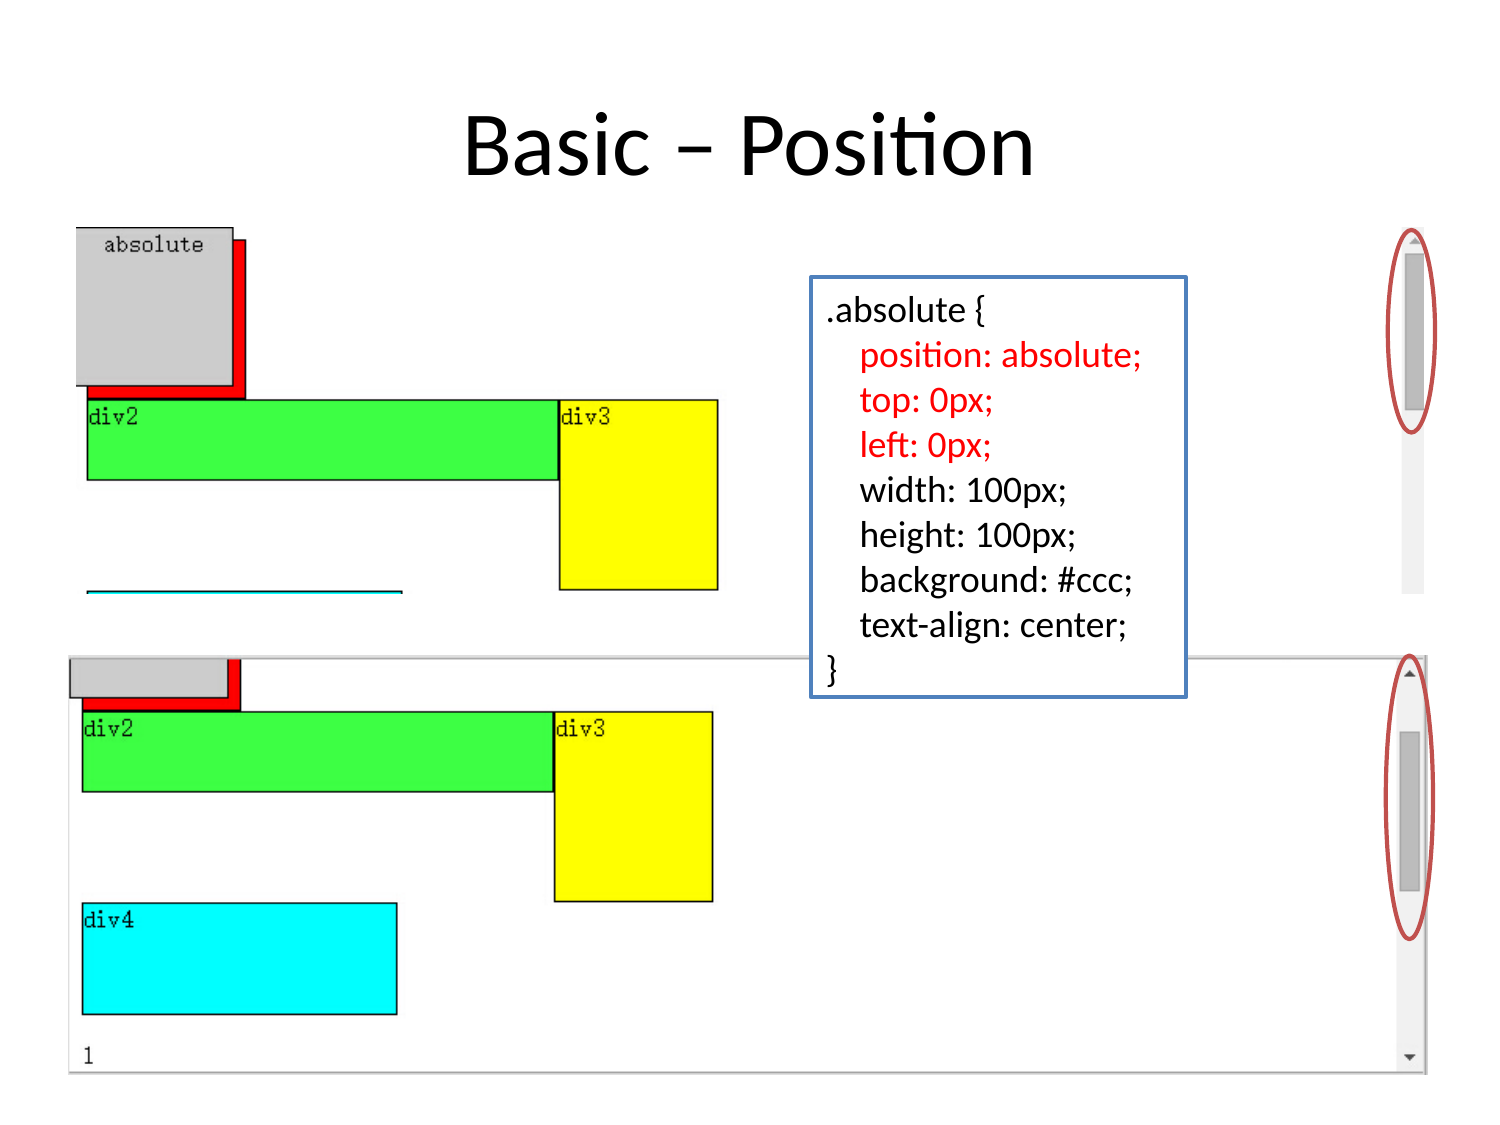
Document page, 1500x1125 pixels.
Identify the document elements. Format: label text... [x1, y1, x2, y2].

text_box .absolute { position: absolute; top: 0px; left: 0px; width: 100px; height: 100px; background: #ccc; text-align: center; } [809, 602, 1188, 654]
picture [68, 655, 1428, 1075]
picture [76, 227, 1424, 594]
title Basic – Position [75, 45, 1425, 229]
text_box [1427, 247, 1438, 415]
